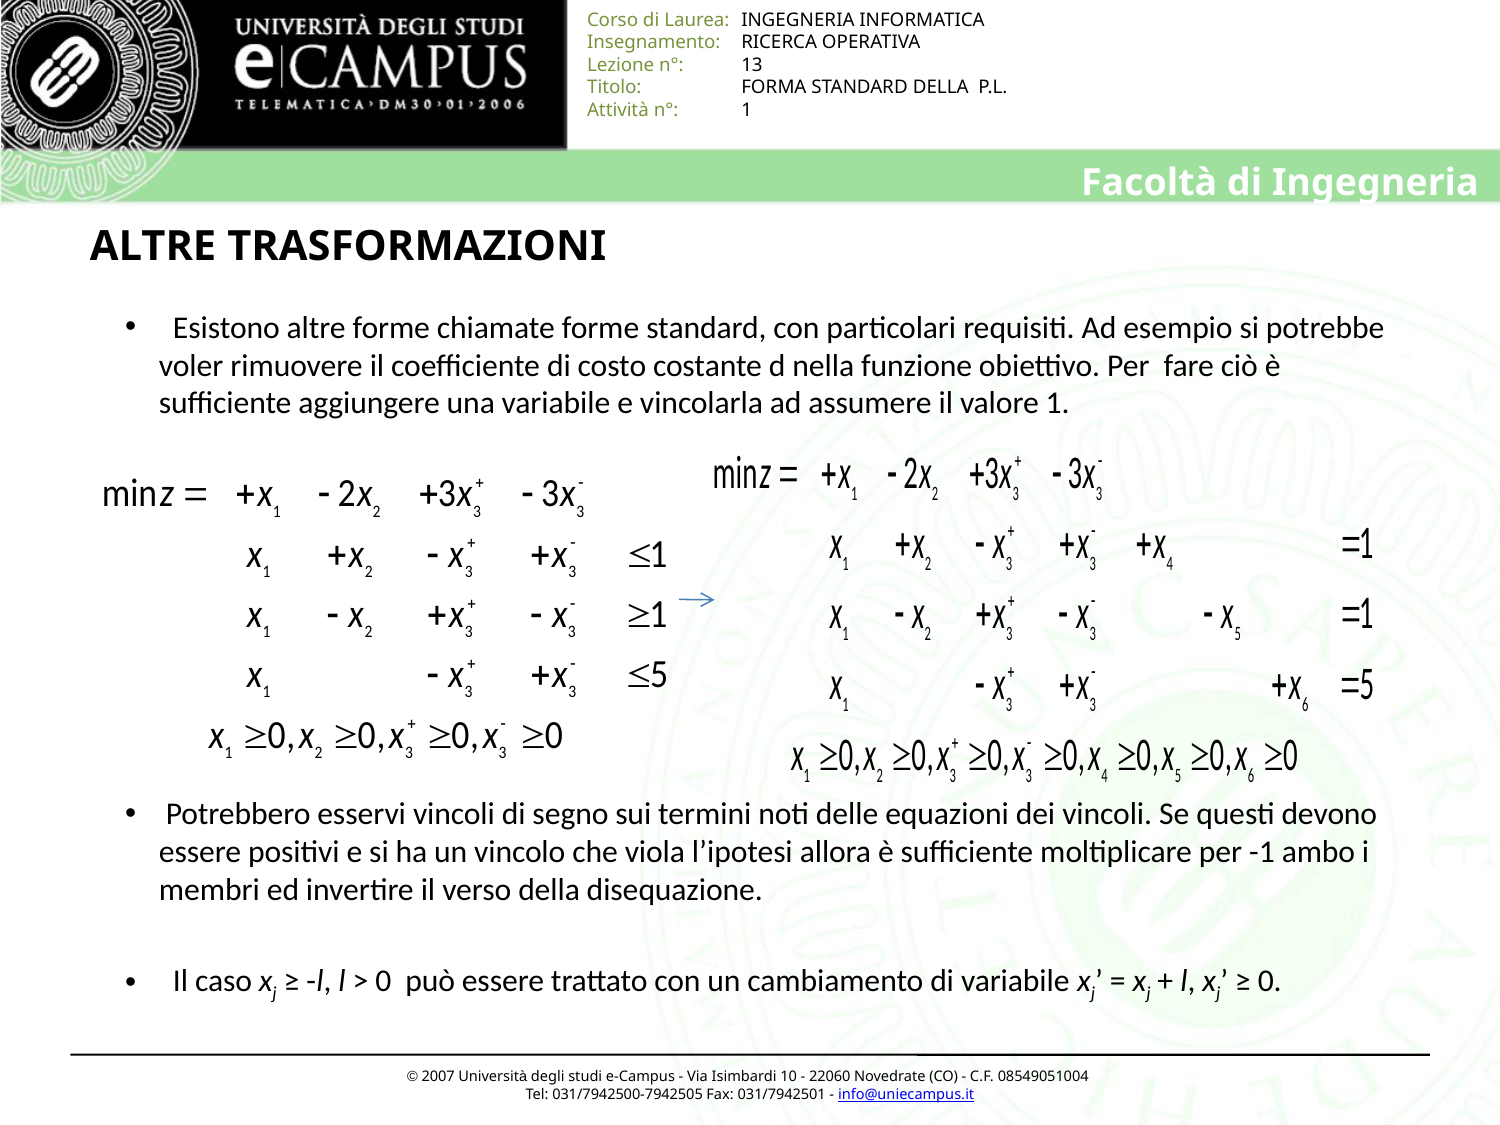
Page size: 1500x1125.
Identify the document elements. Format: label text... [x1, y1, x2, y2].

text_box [711, 444, 1376, 790]
picture [0, 0, 1500, 1125]
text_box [100, 469, 672, 765]
title ALTRE TRASFORMAZIONI [74, 210, 1430, 282]
text_box Esistono altre forme chiamate forme standard, con particolari requisiti. Ad esempio si potrebbe voler rimuovere il coefficiente di costo costante d nella funzione obiettivo. Per fare ciò è sufficiente aggiungere una variabile e vincolarla ad assumere il valore 1. Potrebbero esservi vincoli di segno sui termini noti delle equazioni dei vincoli. Se questi devono essere positivi e si ha un vincolo che viola l’ipotesi allora è sufficiente moltiplicare per -1 ambo i membri ed invertire il verso della disequazione. Il caso xj ≥ -l, l > 0 può essere trattato con un cambiamento di variabile xj’ = xj + l, xj’ ≥ 0. [76, 299, 1427, 1012]
